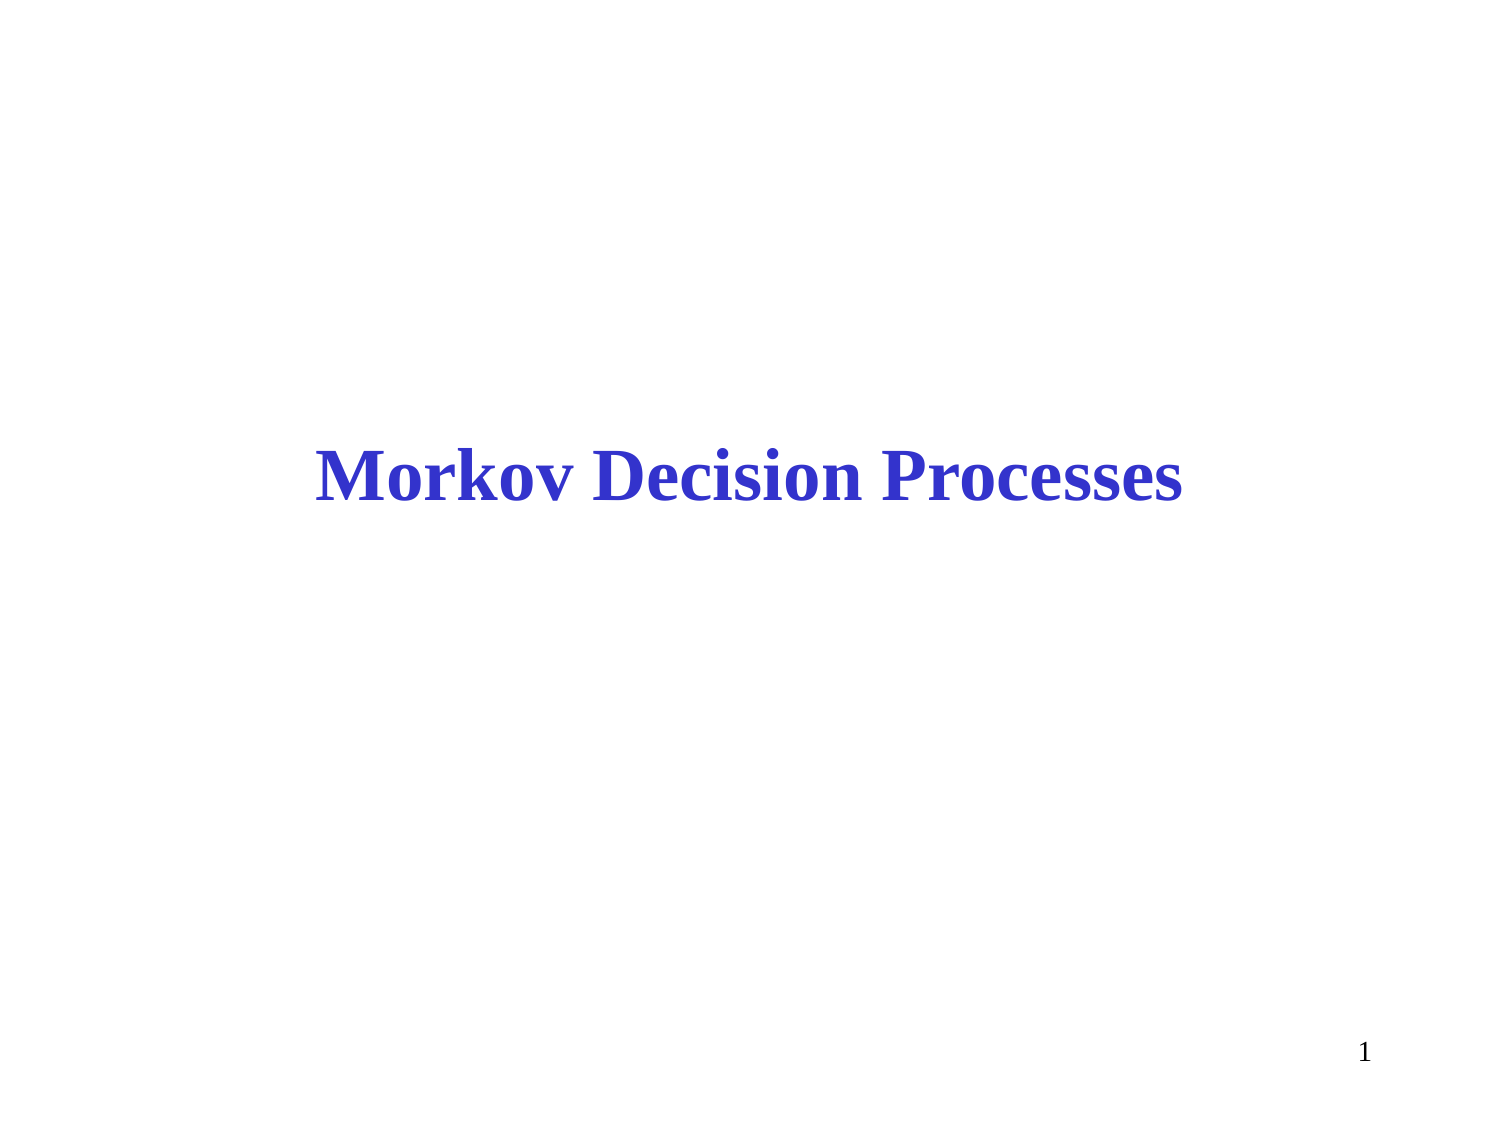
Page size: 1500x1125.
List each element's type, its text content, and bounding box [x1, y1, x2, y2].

title Morkov Decision Processes [112, 349, 1388, 591]
slide_number 1 [1074, 1024, 1388, 1100]
